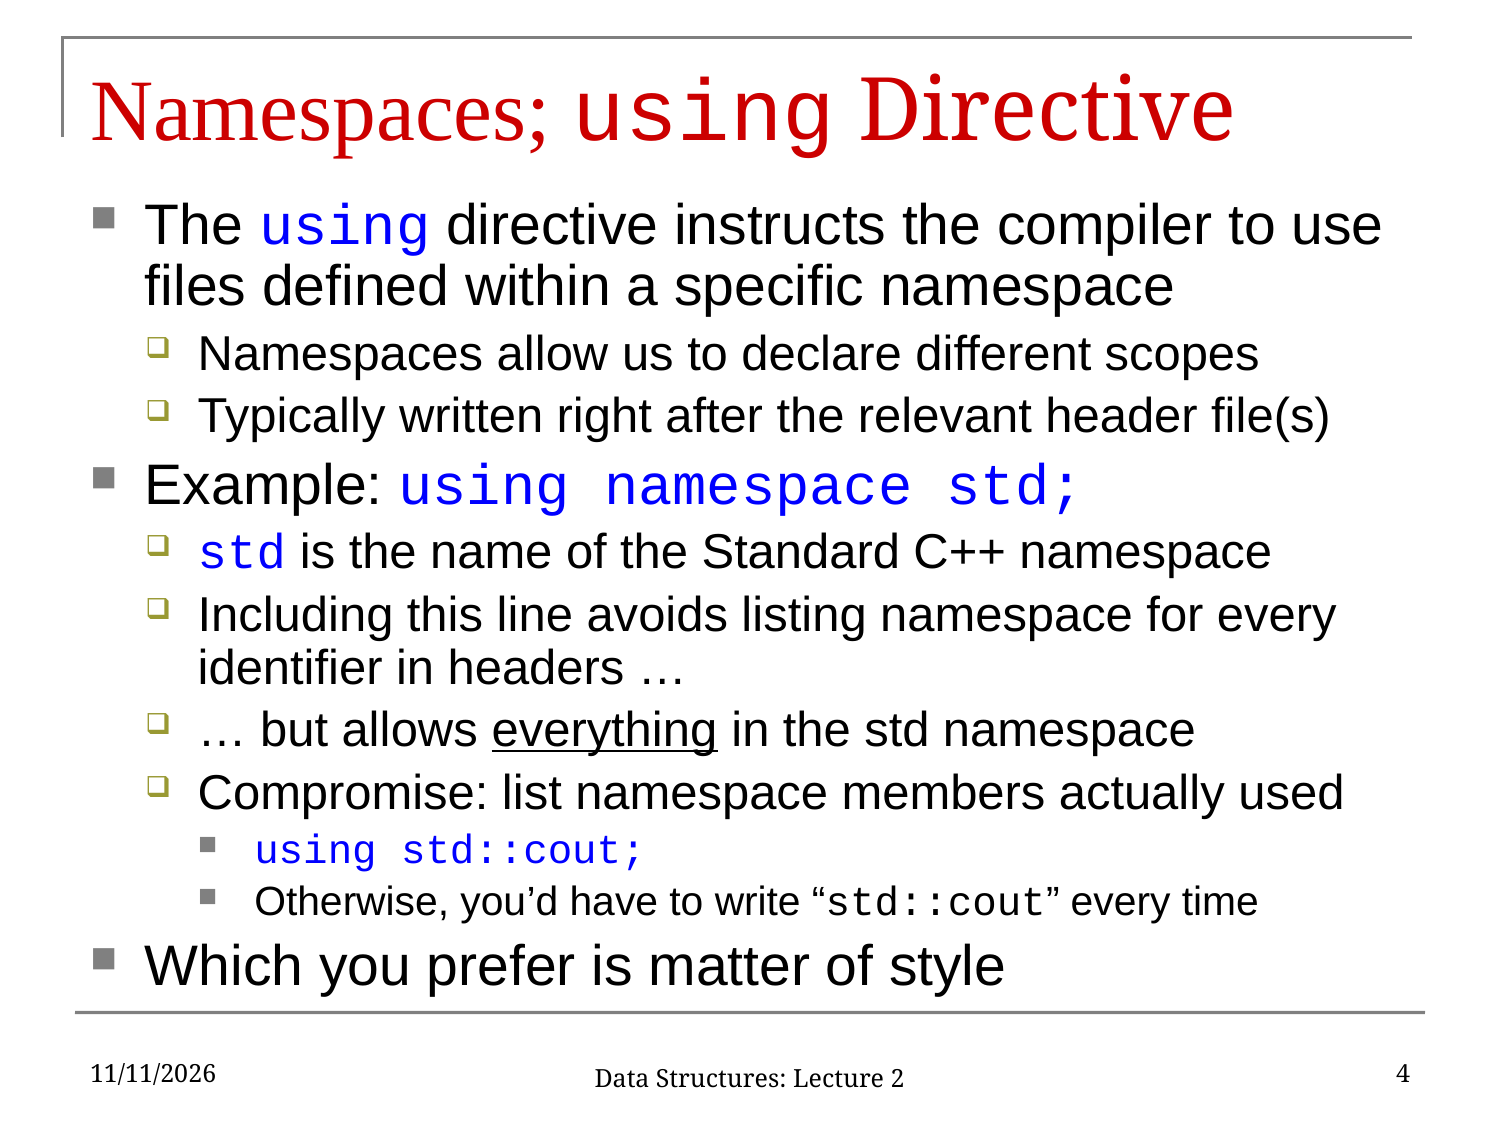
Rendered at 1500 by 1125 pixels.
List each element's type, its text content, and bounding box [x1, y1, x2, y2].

footer Data Structures: Lecture 2 [512, 1024, 988, 1101]
list The using directive instructs the compiler to use files defined within a specific namespace Namespaces allow us to declare different scopes Typically written right after the relevant header file(s) Example: using namespace std; std is the name of the Standard C++ namespace Including this line avoids listing namespace for every identifier in headers … … but allows everything in the std namespace Compromise: list namespace members actually used using std::cout; Otherwise, you’d have to write “std::cout” every time Which you prefer is matter of style [75, 187, 1425, 1006]
title Namespaces; using Directive [75, 45, 1425, 163]
slide_number 4 [1074, 1023, 1426, 1100]
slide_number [74, 1023, 426, 1100]
